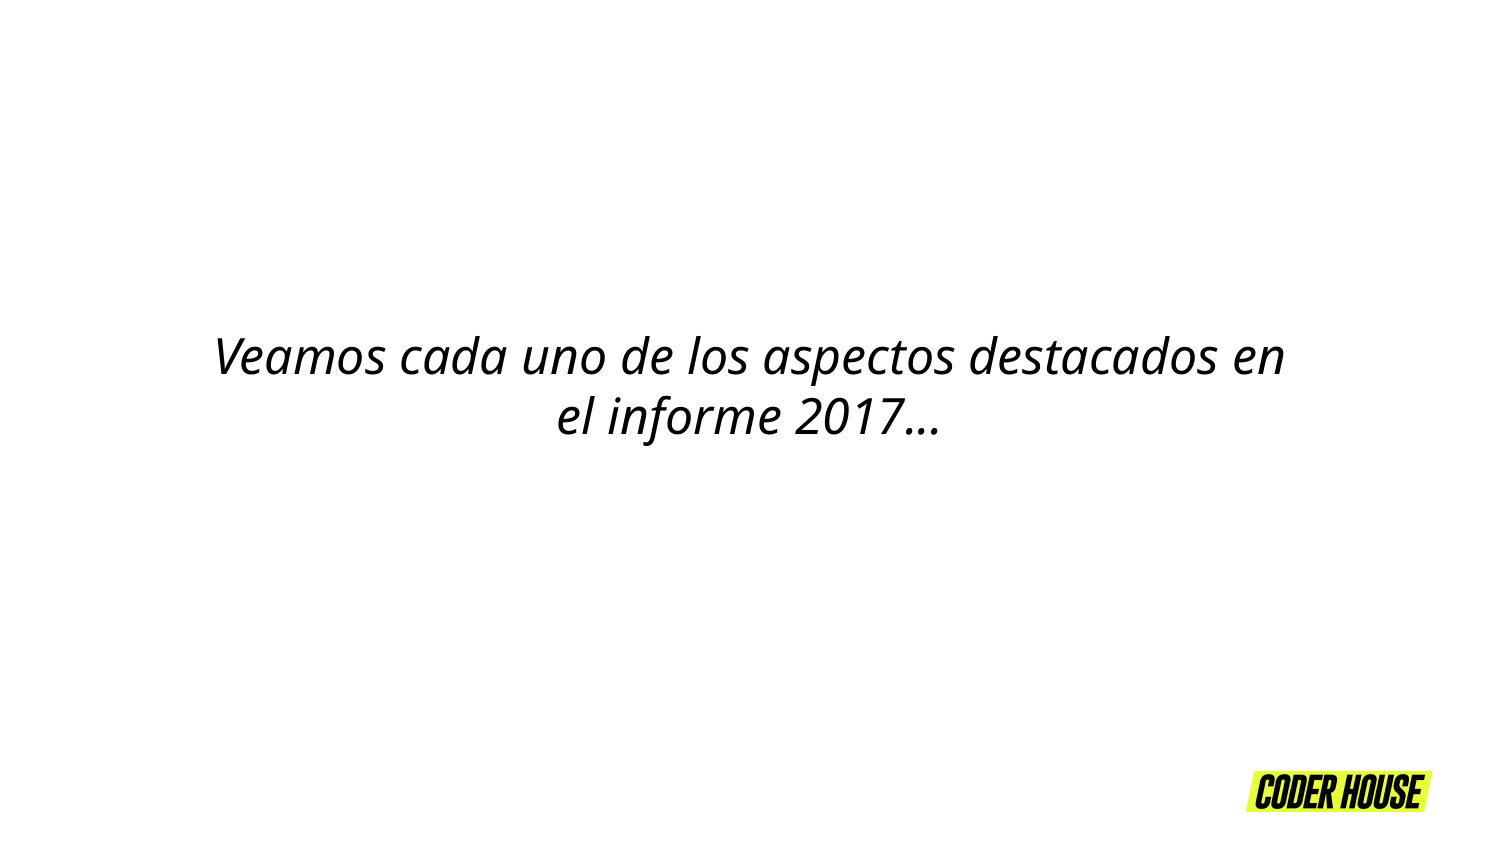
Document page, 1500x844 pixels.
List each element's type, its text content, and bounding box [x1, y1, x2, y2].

picture [1241, 764, 1437, 819]
text_box Veamos cada uno de los aspectos destacados en el informe 2017... [193, 309, 1307, 435]
